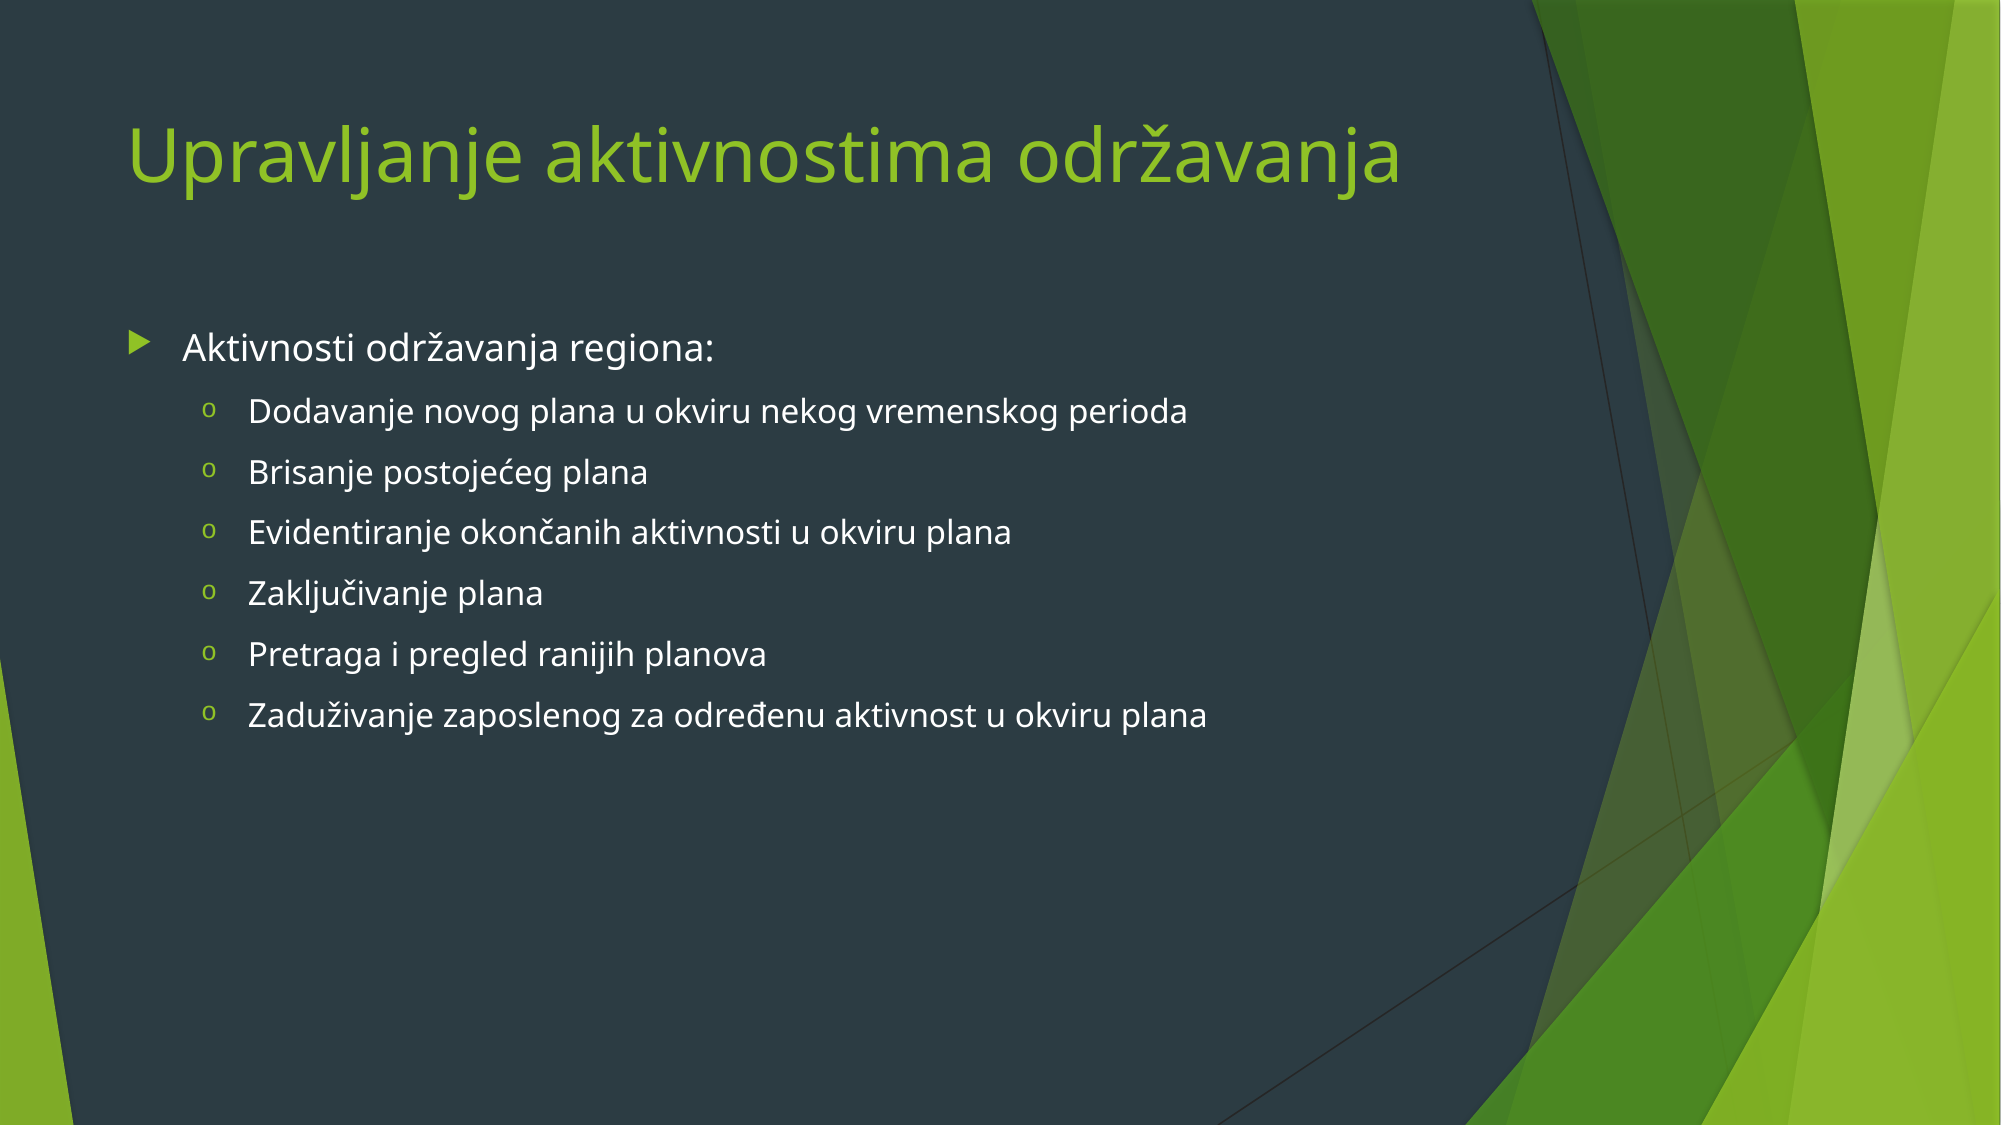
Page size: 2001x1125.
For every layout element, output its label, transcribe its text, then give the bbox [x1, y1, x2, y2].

list Aktivnosti održavanja regiona: Dodavanje novog plana u okviru nekog vremenskog perioda Brisanje postojećeg plana Evidentiranje okončanih aktivnosti u okviru plana Zaključivanje plana Pretraga i pregled ranijih planova Zaduživanje zaposlenog za određenu aktivnost u okviru plana [111, 316, 1522, 991]
title Upravljanje aktivnostima održavanja [111, 99, 1522, 316]
